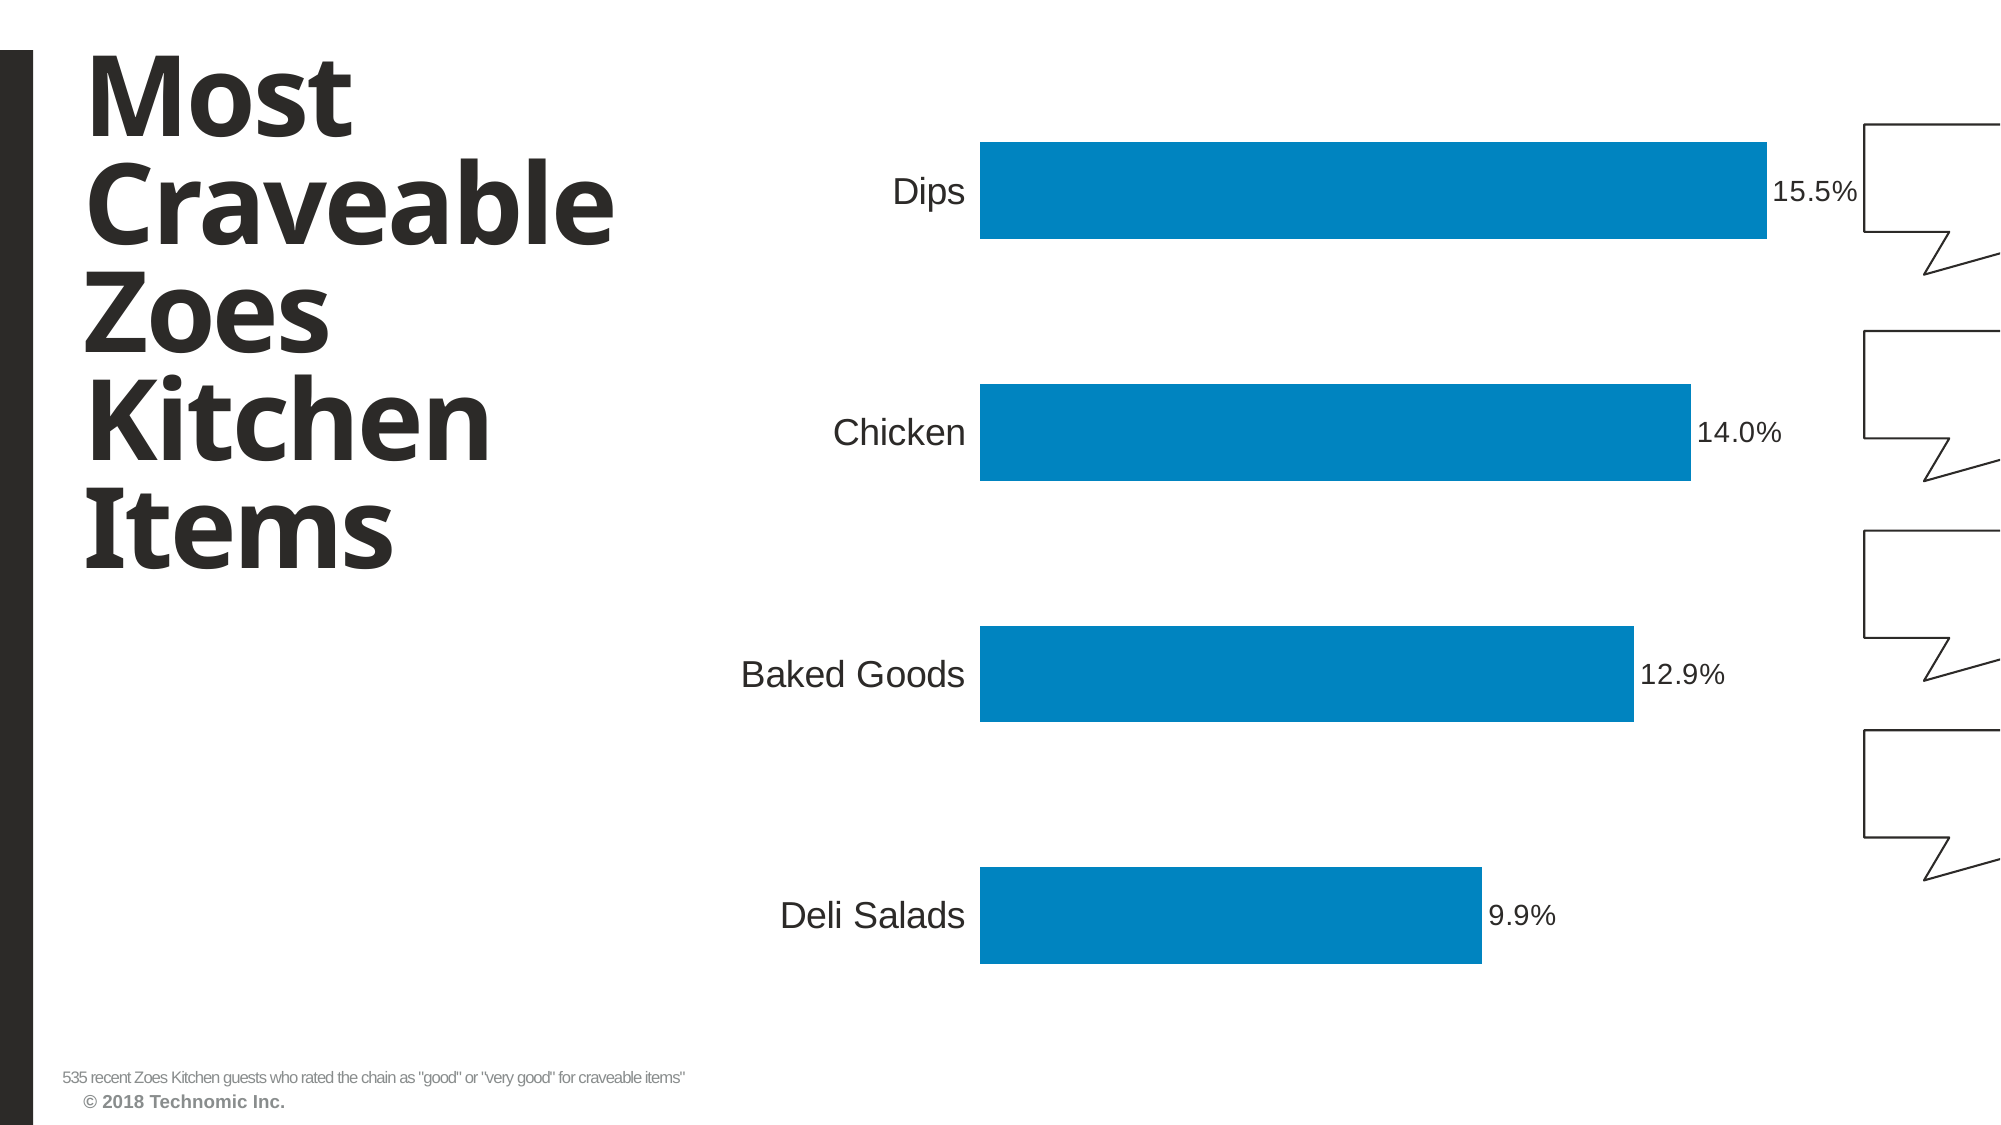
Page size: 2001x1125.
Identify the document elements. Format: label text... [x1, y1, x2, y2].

title Most Craveable Zoes Kitchen Items [83, 50, 714, 338]
chart [716, 49, 1917, 1057]
list 535 recent Zoes Kitchen guests who rated the chain as "good" or "very good" for craveable items" [62, 1067, 888, 1125]
